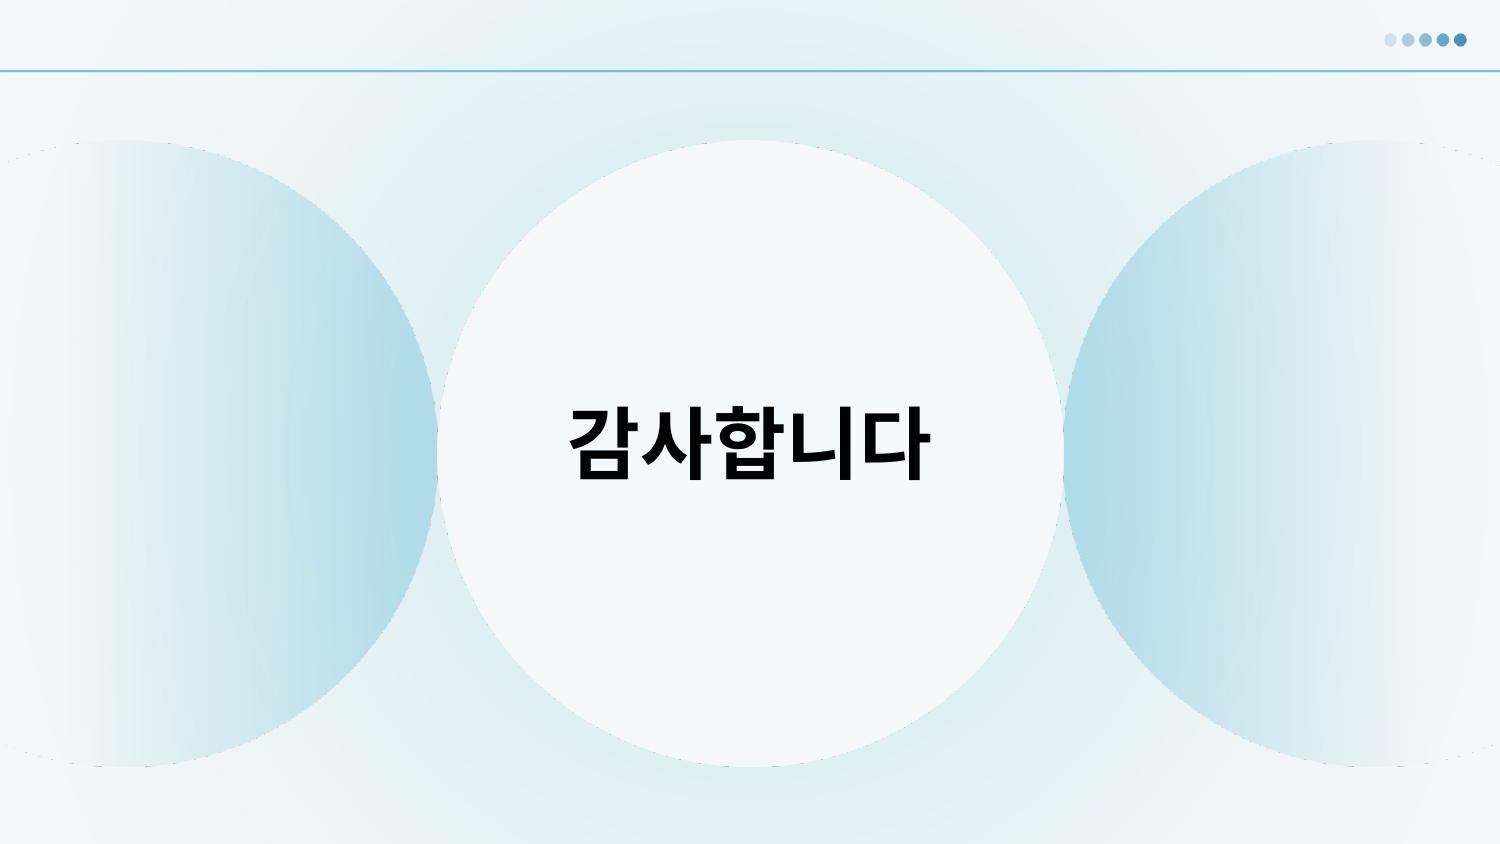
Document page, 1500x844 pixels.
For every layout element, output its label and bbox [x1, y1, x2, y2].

picture [0, 140, 1500, 767]
picture [1381, 32, 1468, 48]
picture [0, 70, 1500, 74]
